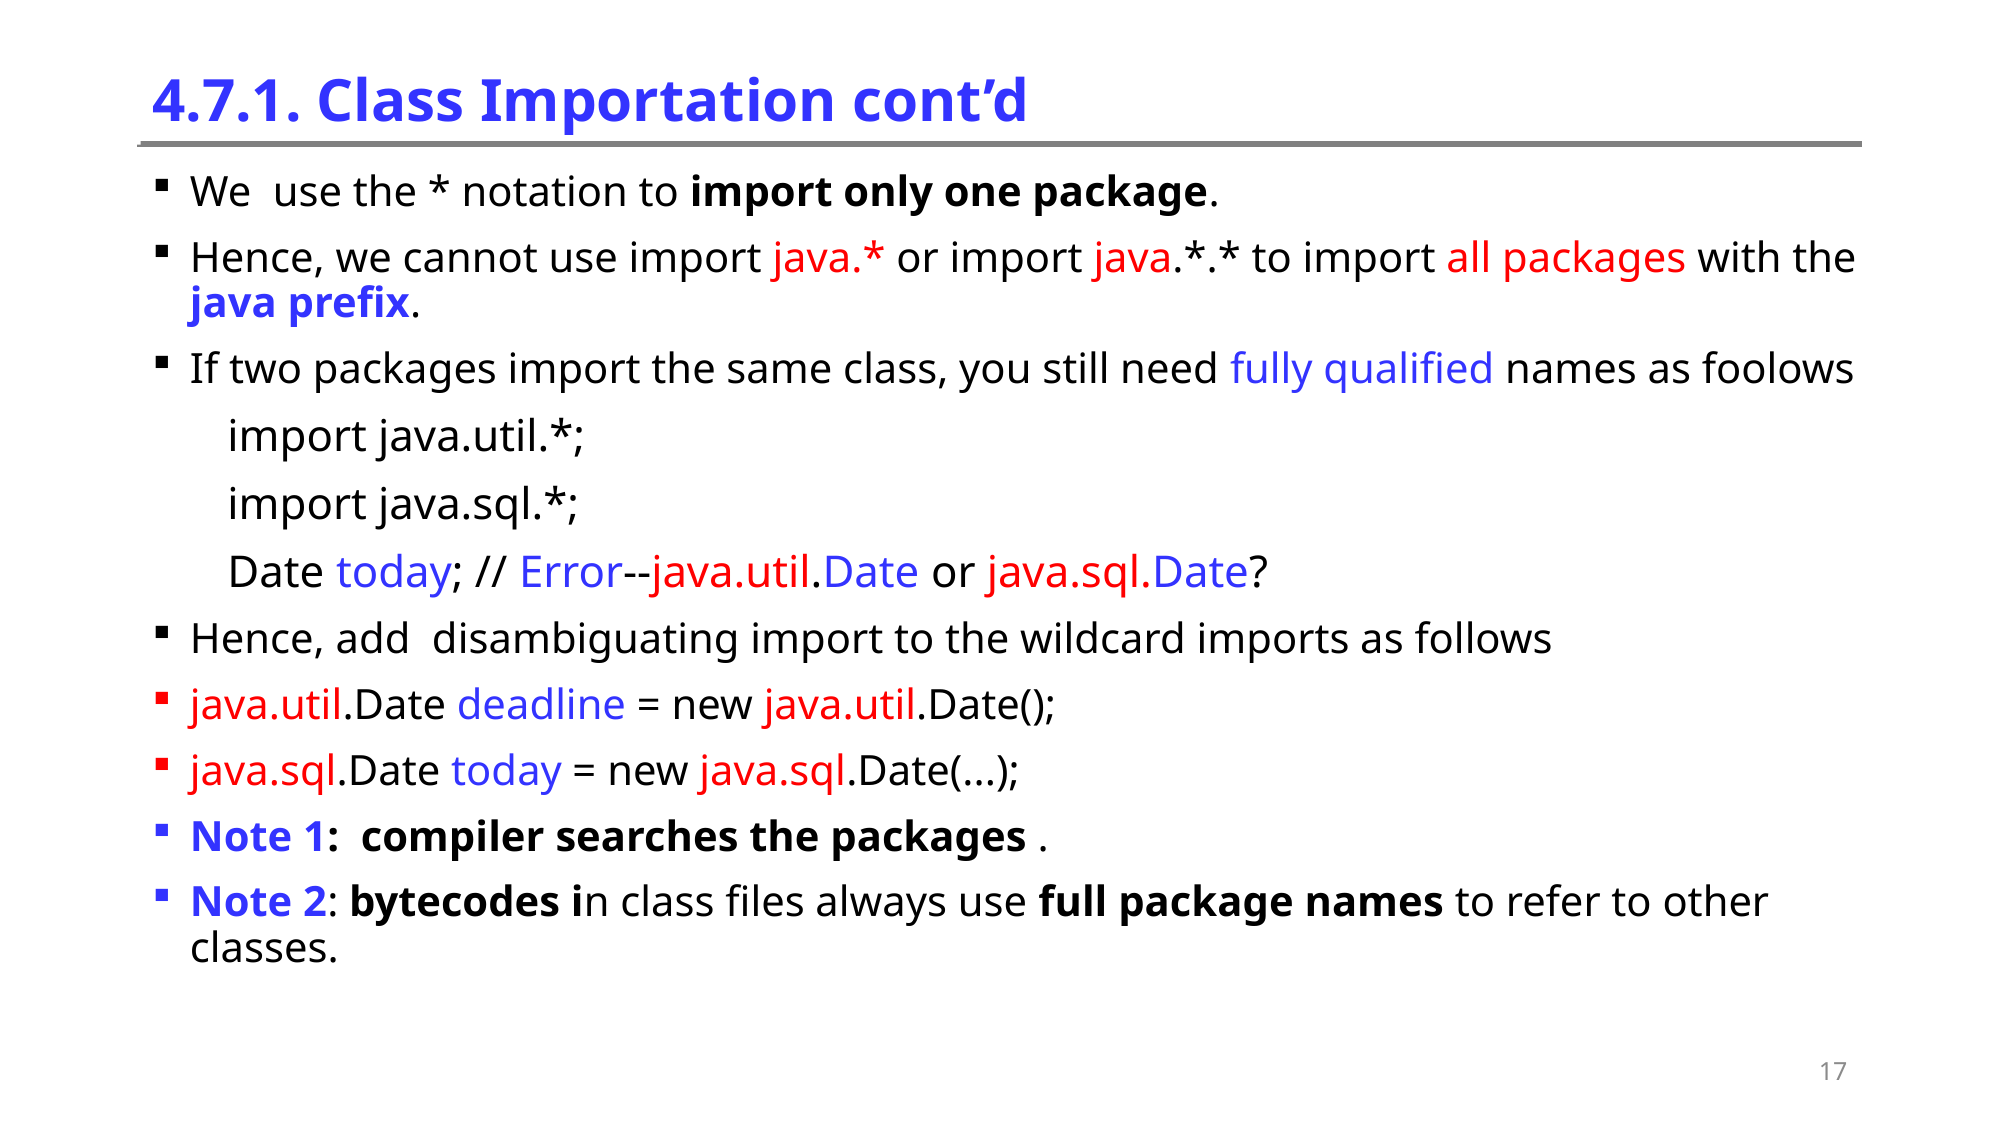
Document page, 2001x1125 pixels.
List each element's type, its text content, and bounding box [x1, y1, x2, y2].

title 4.7.1. Class Importation cont’d [137, 59, 1863, 145]
slide_number 17 [1412, 1042, 1863, 1103]
list We use the * notation to import only one package. Hence, we cannot use import java.* or import java.*.* to import all packages with the java prefix. If two packages import the same class, you still need fully qualified names as foolows import java.util.*; import java.sql.*; Date today; // Error--java.util.Date or java.sql.Date? Hence, add disambiguating import to the wildcard imports as follows java.util.Date deadline = new java.util.Date(); java.sql.Date today = new java.sql.Date(...); Note 1: compiler searches the packages . Note 2: bytecodes in class files always use full package names to refer to other classes. [137, 162, 1935, 1043]
